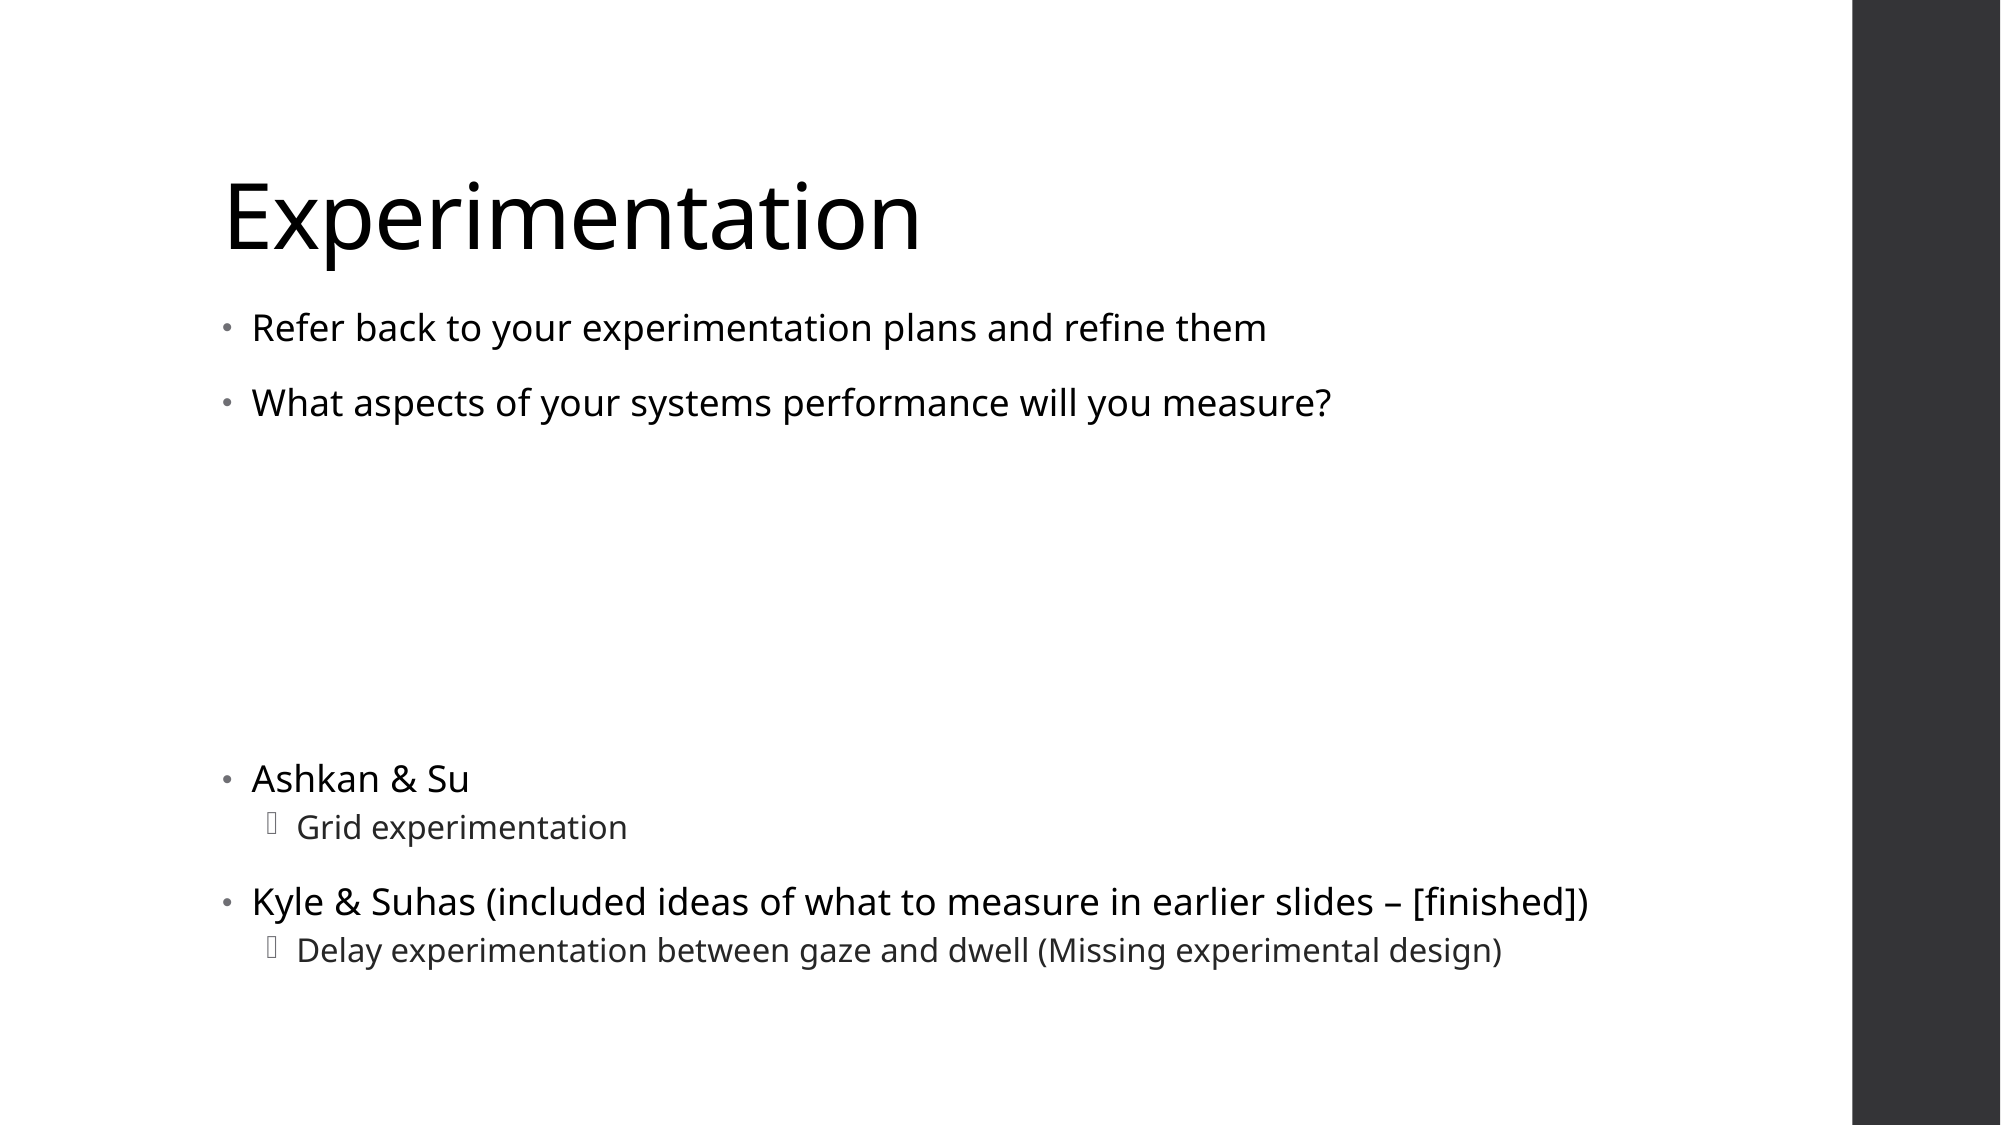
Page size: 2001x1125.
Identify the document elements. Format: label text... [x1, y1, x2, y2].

title Experimentation [206, 60, 1797, 278]
list Refer back to your experimentation plans and refine them What aspects of your systems performance will you measure? Ashkan & Su Grid experimentation Kyle & Suhas (included ideas of what to measure in earlier slides – [finished]) Delay experimentation between gaze and dwell (Missing experimental design) [206, 299, 1617, 1014]
